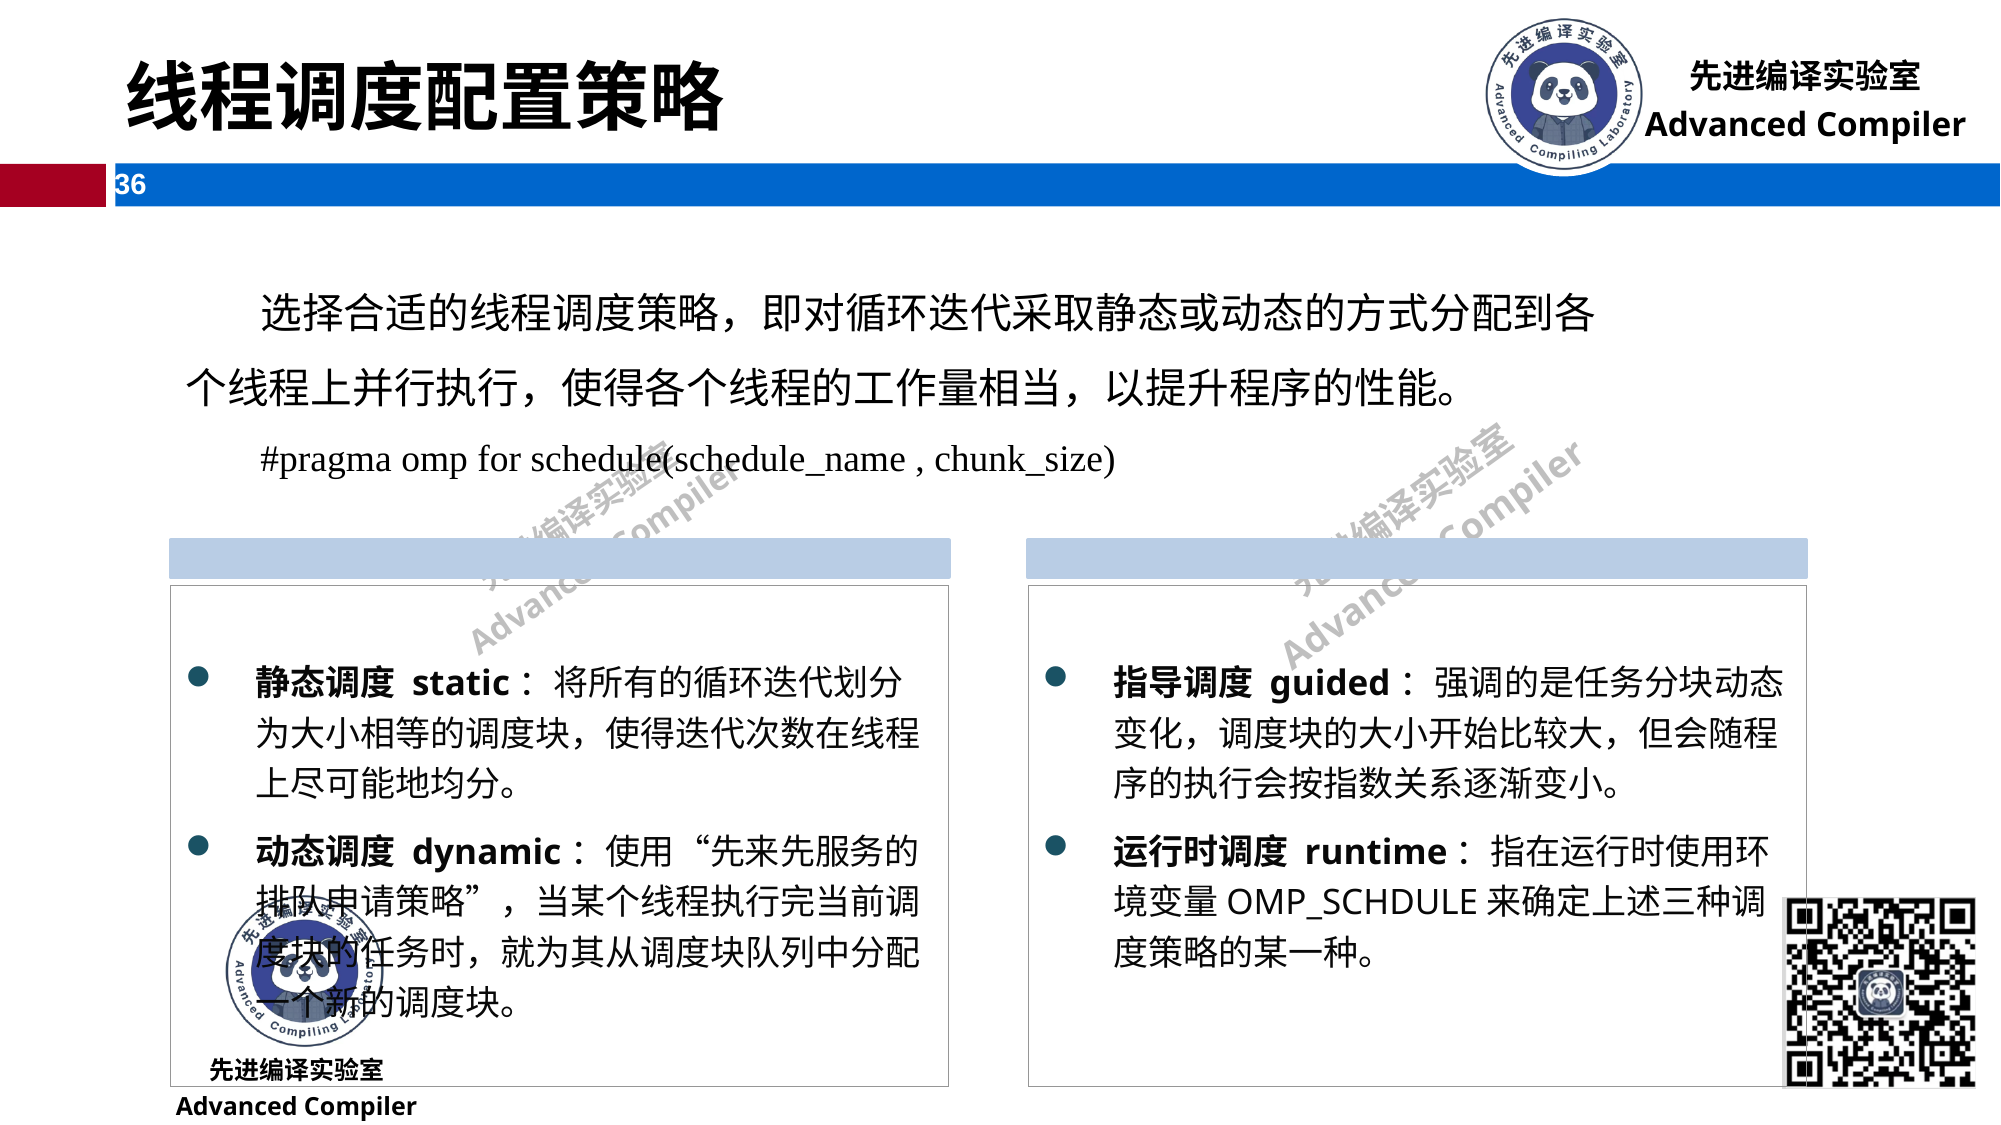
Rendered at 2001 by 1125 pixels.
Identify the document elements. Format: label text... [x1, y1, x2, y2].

text_box 指导调度 guided：强调的是任务分块动态变化，调度块的大小开始比较大，但会随程序的执行会按指数关系逐渐变小。 运行时调度 runtime：指在运行时使用环境变量OMP_SCHDULE来确定上述三种调度策略的某一种。 [1028, 585, 1806, 1087]
picture [1498, 9, 1630, 38]
picture [1782, 897, 1976, 1089]
picture [1500, 150, 1627, 177]
title 线程调度配置策略 [109, 38, 2000, 150]
text_box 选择合适的线程调度策略，即对循环迭代采取静态或动态的方式分配到各个线程上并行执行，使得各个线程的工作量相当，以提升程序的性能。 #pragma omp for schedule(schedule_name , chunk_size) [170, 254, 1619, 487]
text_box 静态调度 static：将所有的循环迭代划分为大小相等的调度块，使得迭代次数在线程上尽可能地均分。 动态调度 dynamic：使用“先来先服务的排队申请策略”，当某个线程执行完当前调度块的任务时，就为其从调度块队列中分配一个新的调度块。 [170, 585, 949, 1087]
text_box [1028, 540, 1806, 578]
text_box [170, 540, 949, 578]
